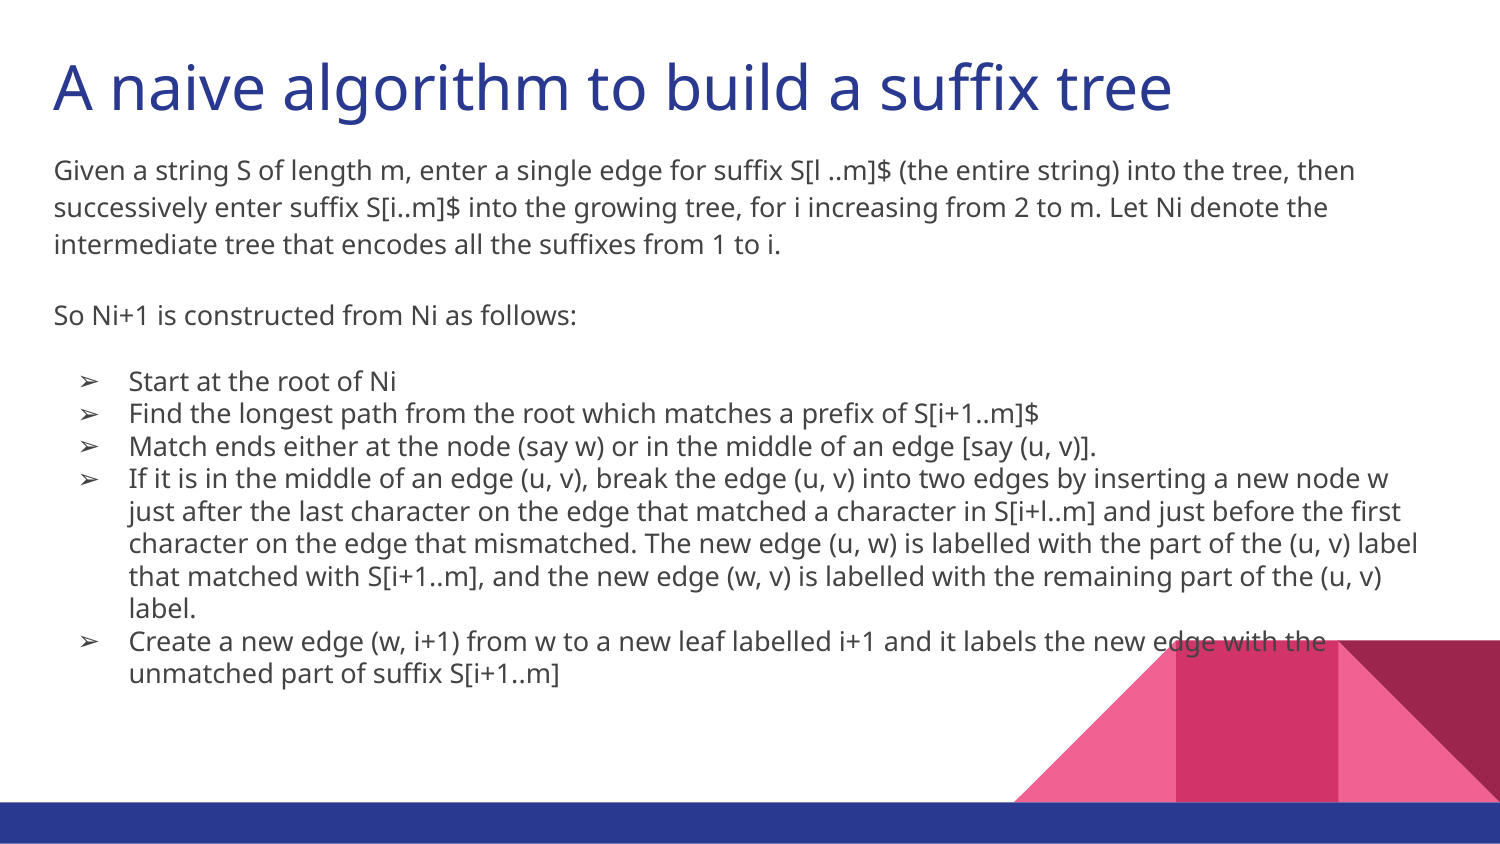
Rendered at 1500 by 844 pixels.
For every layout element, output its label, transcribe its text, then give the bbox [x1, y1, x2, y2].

list Given a string S of length m, enter a single edge for suffix S[l ..m]$ (the entire string) into the tree, then successively enter suffix S[i..m]$ into the growing tree, for i increasing from 2 to m. Let Ni denote the intermediate tree that encodes all the suffixes from 1 to i. So Ni+1 is constructed from Ni as follows: Start at the root of Ni Find the longest path from the root which matches a prefix of S[i+1..m]$ Match ends either at the node (say w) or in the middle of an edge [say (u, v)]. If it is in the middle of an edge (u, v), break the edge (u, v) into two edges by inserting a new node w just after the last character on the edge that matched a character in S[i+l..m] and just before the first character on the edge that mismatched. The new edge (u, w) is labelled with the part of the (u, v) label that matched with S[i+1..m], and the new edge (w, v) is labelled with the remaining part of the (u, v) label. Create a new edge (w, i+1) from w to a new leaf labelled i+1 and it labels the new edge with the unmatched part of suffix S[i+1..m] [38, 133, 1437, 792]
title A naive algorithm to build a suffix tree [38, 33, 1437, 133]
